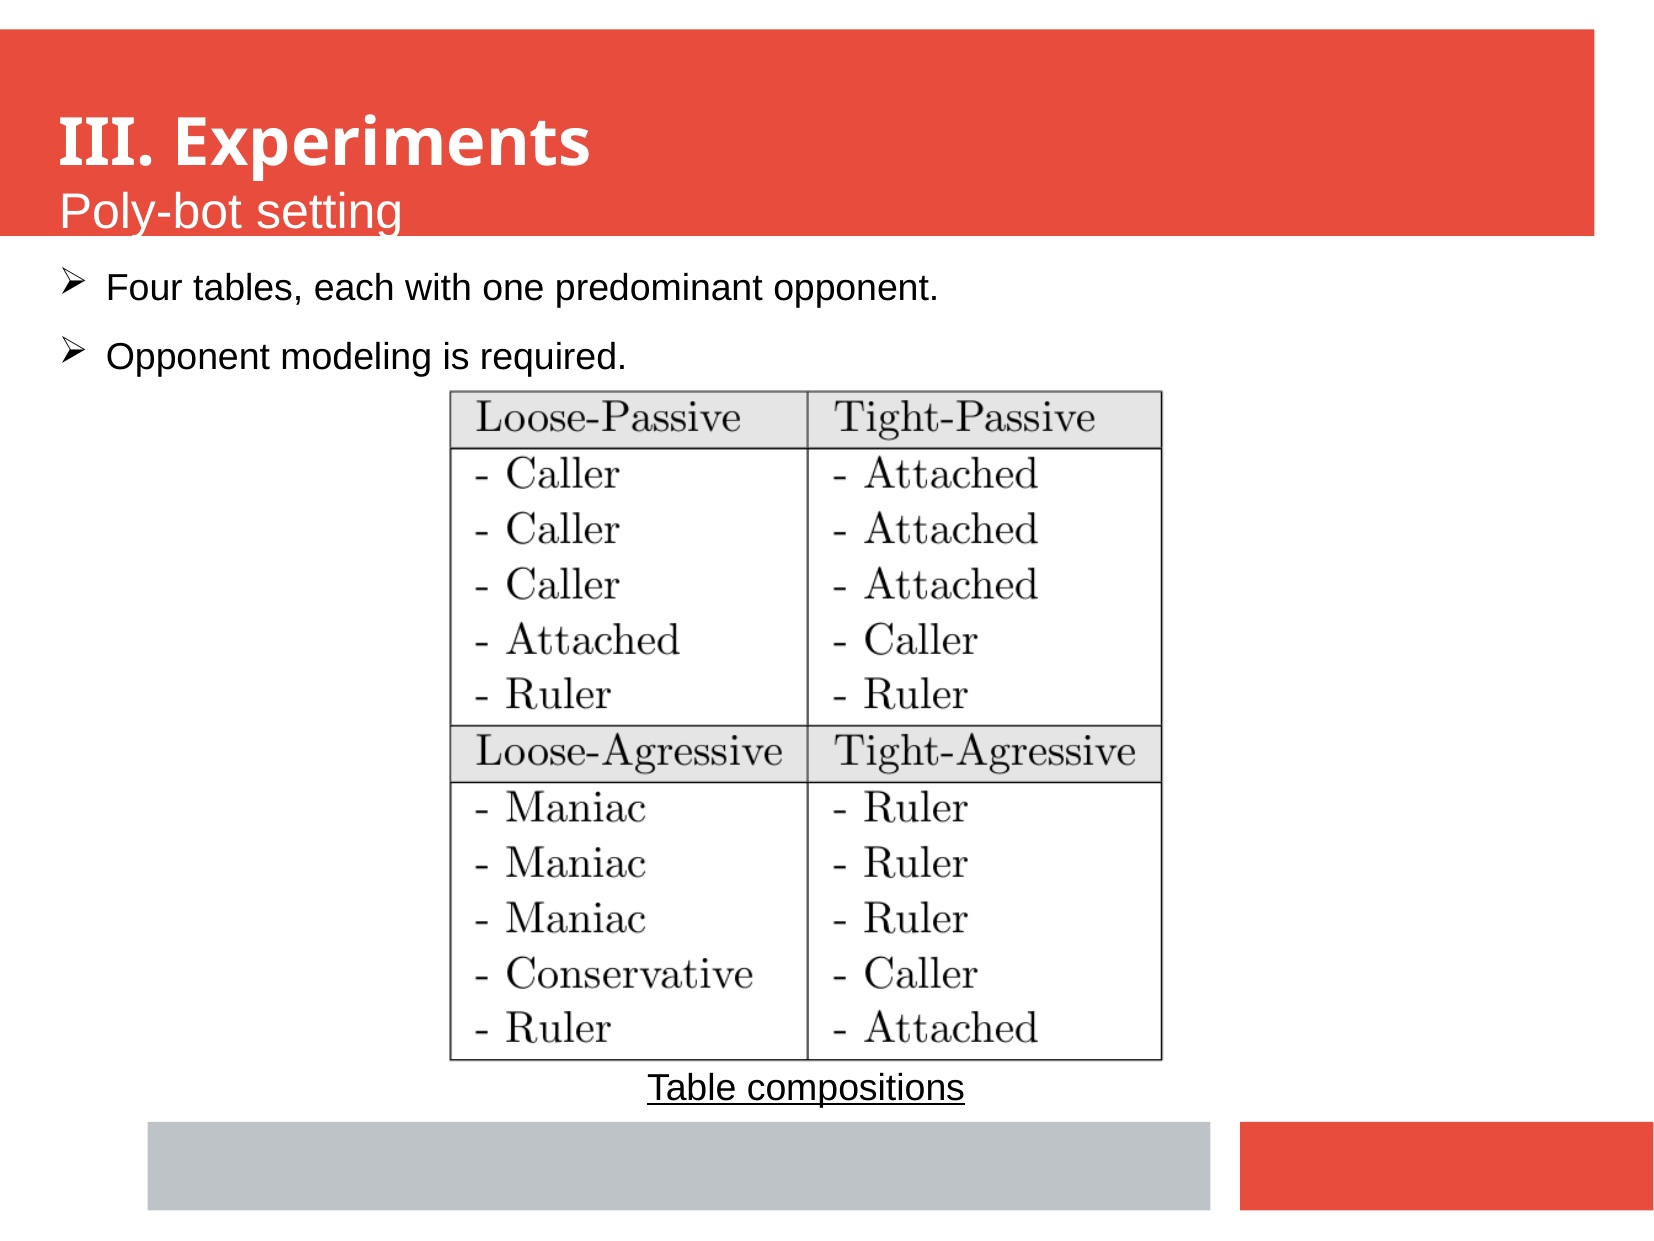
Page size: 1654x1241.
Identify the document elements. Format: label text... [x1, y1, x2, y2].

text_box Table compositions [601, 1082, 1011, 1116]
picture [440, 383, 1172, 1074]
text_box Four tables, each with one predominant opponent. Opponent modeling is required. [58, 263, 1554, 396]
text_box [58, 396, 1554, 1144]
text_box III. Experiments Poly-bot setting [58, 36, 1595, 239]
